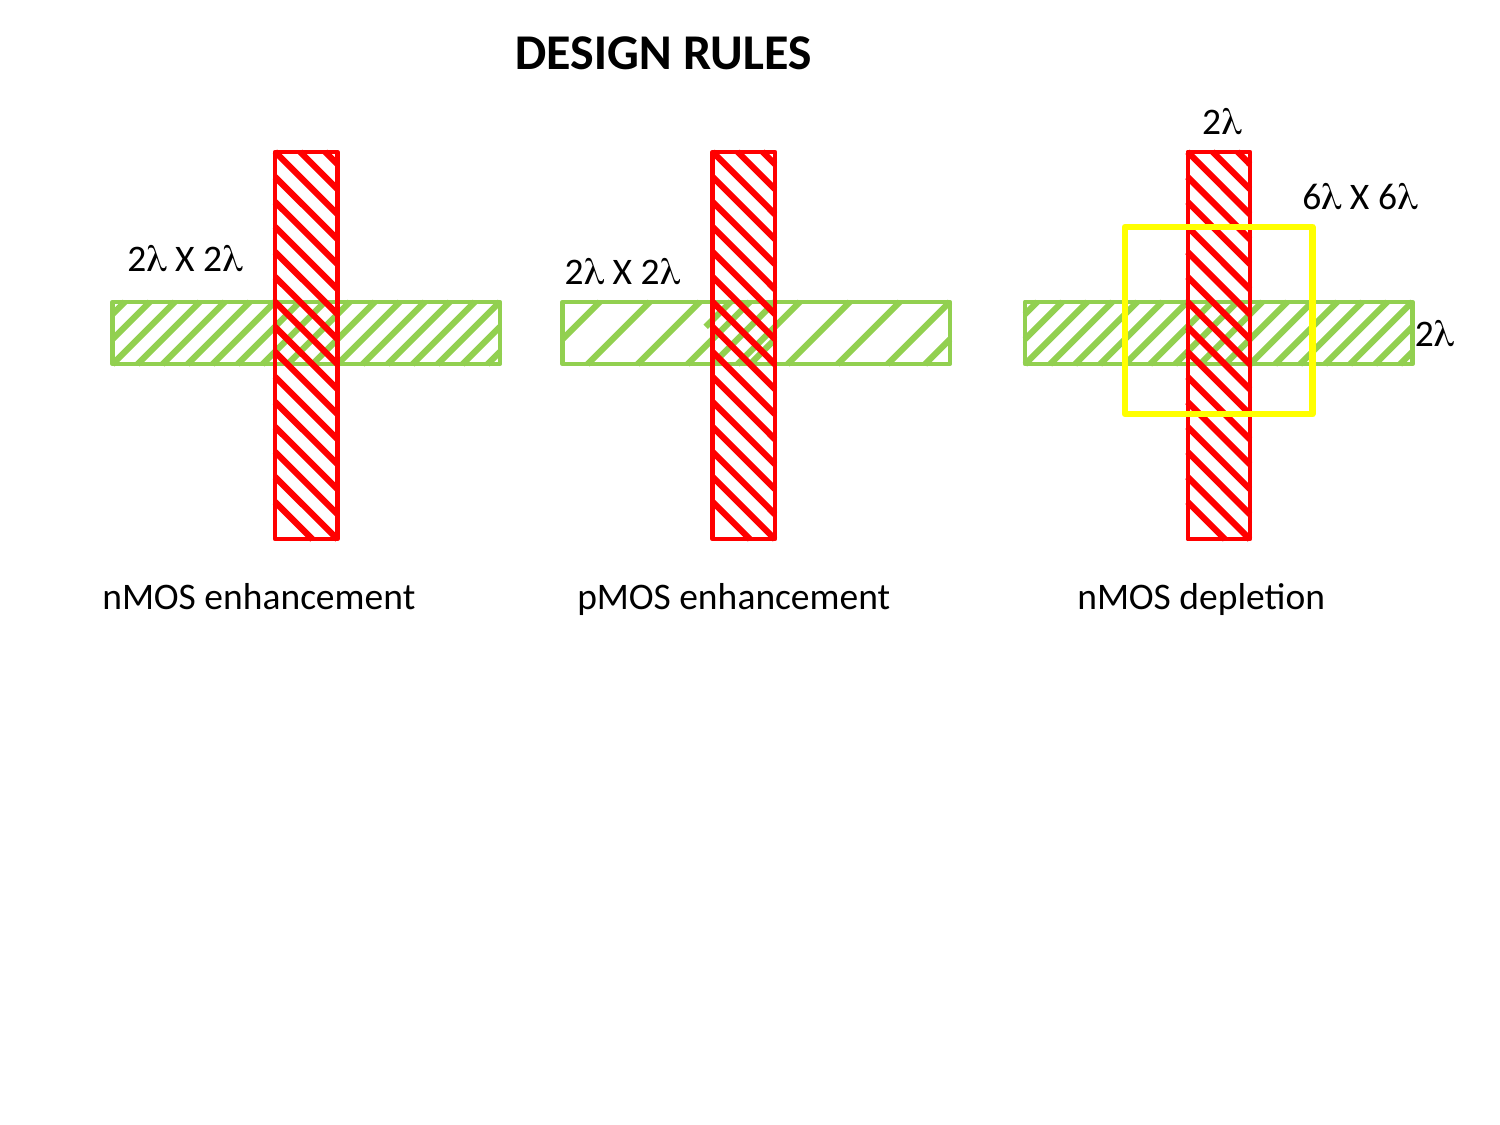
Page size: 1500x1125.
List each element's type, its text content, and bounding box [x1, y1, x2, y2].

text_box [687, 301, 704, 312]
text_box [1199, 301, 1223, 312]
text_box 2 [1399, 301, 1475, 407]
text_box 6 X 6 [1287, 164, 1450, 224]
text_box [1313, 301, 1323, 311]
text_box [1249, 301, 1313, 312]
text_box pMOS enhancement [562, 564, 975, 624]
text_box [1038, 301, 1048, 311]
text_box 2 X 2 [112, 226, 273, 287]
text_box nMOS enhancement [87, 564, 538, 624]
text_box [562, 301, 586, 312]
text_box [112, 301, 126, 313]
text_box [851, 301, 886, 312]
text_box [1224, 301, 1248, 312]
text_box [1024, 301, 1038, 313]
text_box nMOS depletion [1062, 564, 1425, 624]
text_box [787, 301, 851, 312]
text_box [412, 301, 436, 312]
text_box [112, 314, 501, 377]
text_box 2 [1187, 89, 1263, 194]
text_box [1123, 225, 1315, 299]
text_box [705, 301, 731, 312]
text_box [312, 301, 336, 312]
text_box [137, 301, 186, 312]
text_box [1149, 301, 1173, 312]
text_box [1024, 314, 1413, 377]
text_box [1049, 301, 1098, 312]
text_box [287, 301, 311, 312]
text_box DESIGN RULES [500, 12, 1000, 88]
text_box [637, 301, 686, 312]
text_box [1349, 301, 1413, 314]
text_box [401, 301, 411, 311]
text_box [1324, 301, 1348, 312]
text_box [237, 301, 261, 312]
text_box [262, 301, 286, 312]
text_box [1099, 301, 1123, 312]
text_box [887, 301, 951, 365]
text_box 2 X 2 [549, 239, 713, 299]
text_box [187, 301, 211, 312]
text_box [732, 301, 776, 312]
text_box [437, 301, 501, 314]
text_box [549, 314, 938, 377]
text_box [776, 301, 786, 311]
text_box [1124, 301, 1148, 312]
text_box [337, 301, 401, 312]
text_box [1123, 385, 1315, 416]
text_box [126, 301, 136, 311]
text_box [1174, 301, 1198, 312]
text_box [587, 301, 636, 312]
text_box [212, 301, 236, 312]
